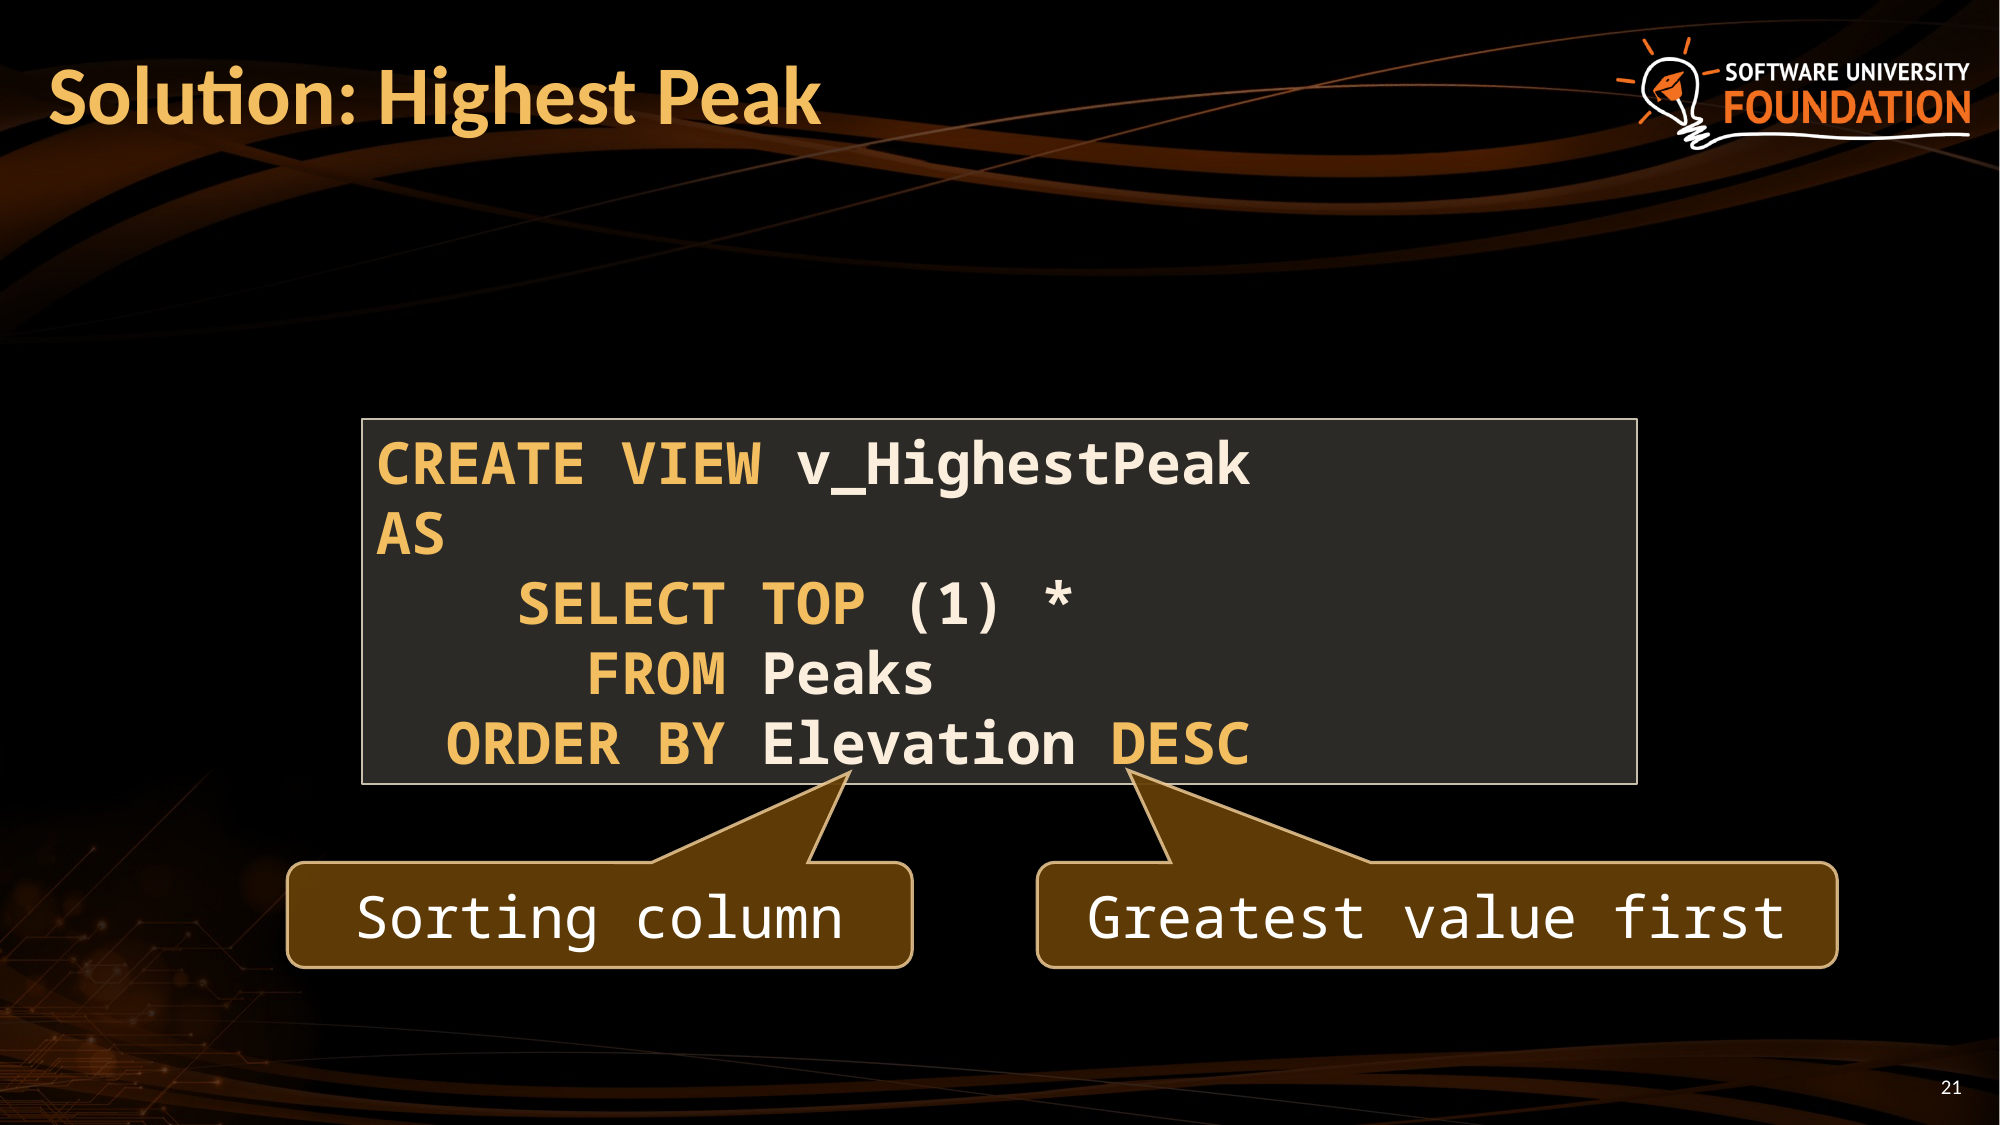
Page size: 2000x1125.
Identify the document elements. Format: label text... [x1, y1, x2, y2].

text_box CREATE VIEW v_HighestPeak AS SELECT TOP (1) * FROM Peaks ORDER BY Elevation DESC [362, 418, 1638, 784]
title Solution: Highest Peak [30, 6, 1602, 189]
picture [0, 0, 2000, 1125]
text_box Sorting column [286, 770, 914, 969]
text_box Greatest value first [1036, 768, 1839, 969]
slide_number 21 [1897, 1070, 1968, 1103]
